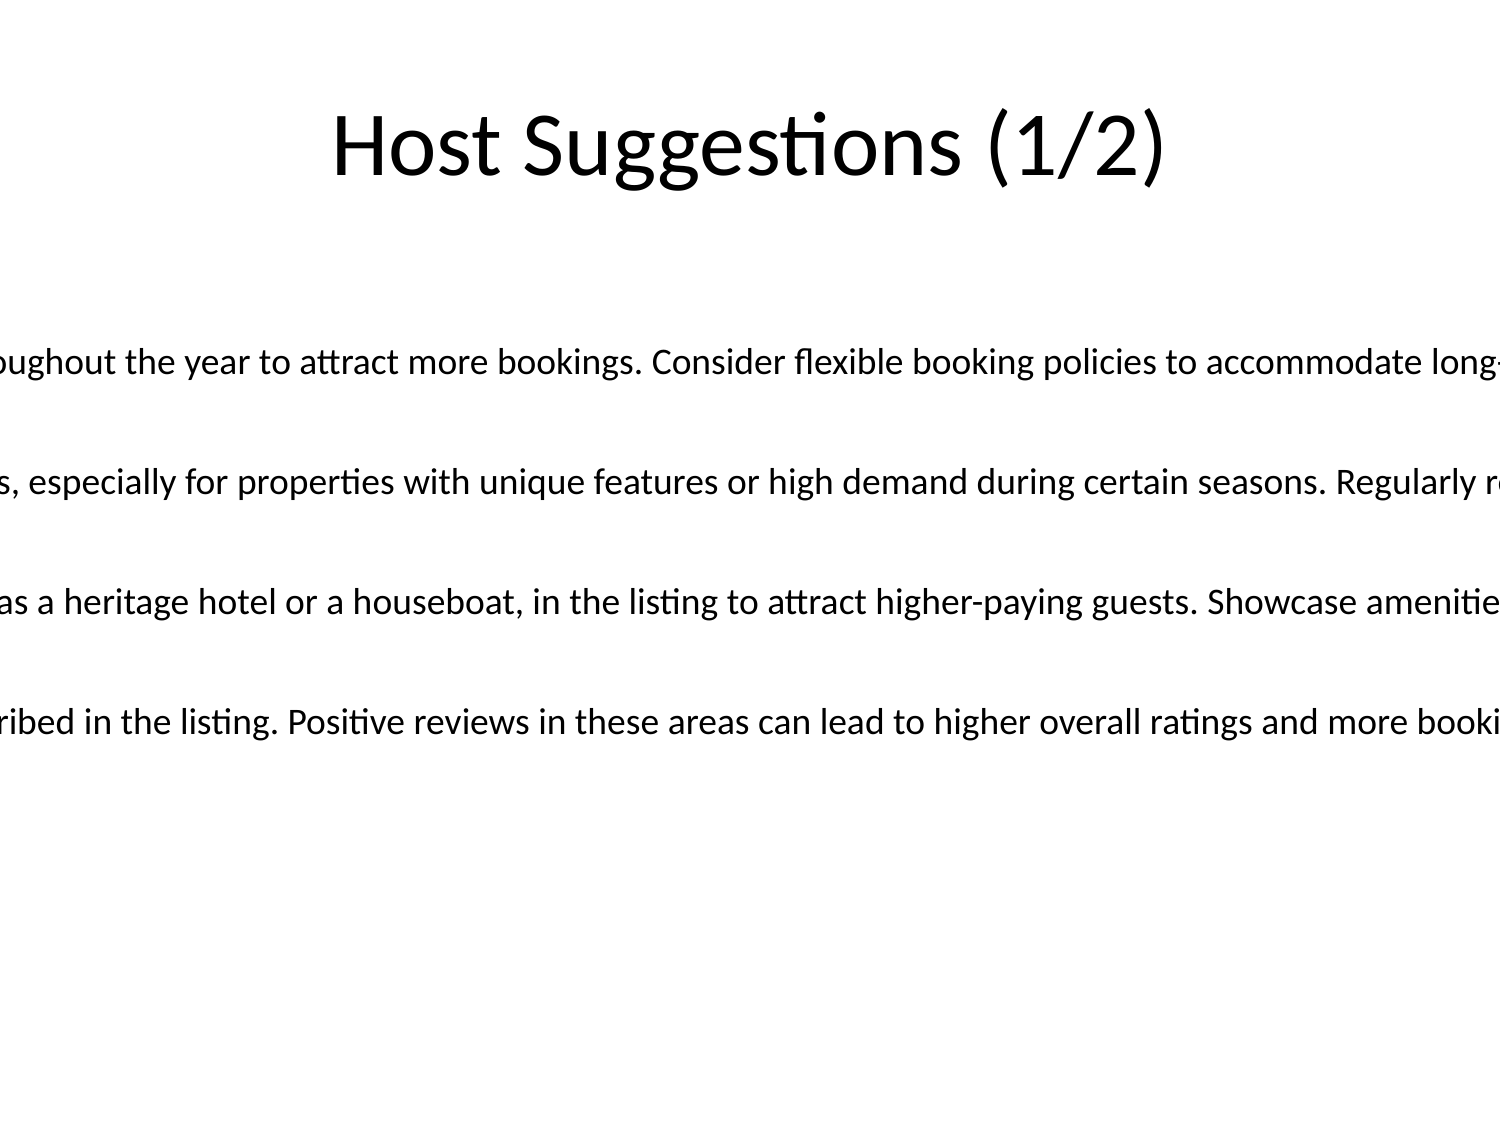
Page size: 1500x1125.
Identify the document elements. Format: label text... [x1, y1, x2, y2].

text_box Maximize Availability: Aim to increase the availability of properties throughout the year to attract more bookings. Consider flexible booking policies to accommodate long-term stays. Optimize Pricing: Use data-driven insights to set competitive prices, especially for properties with unique features or high demand during certain seasons. Regularly review and adjust prices based on market trends. Highlight Unique Features: Emphasize unique aspects of the property, such as a heritage hotel or a houseboat, in the listing to attract higher-paying guests. Showcase amenities that differentiate the property from others. Focus on Cleanliness and Accuracy: Ensure the property is clean and accurately described in the listing. Positive reviews in these areas can lead to higher overall ratings and more bookings. [0, 224, 1500, 750]
title Host Suggestions (1/2) [75, 45, 1425, 224]
